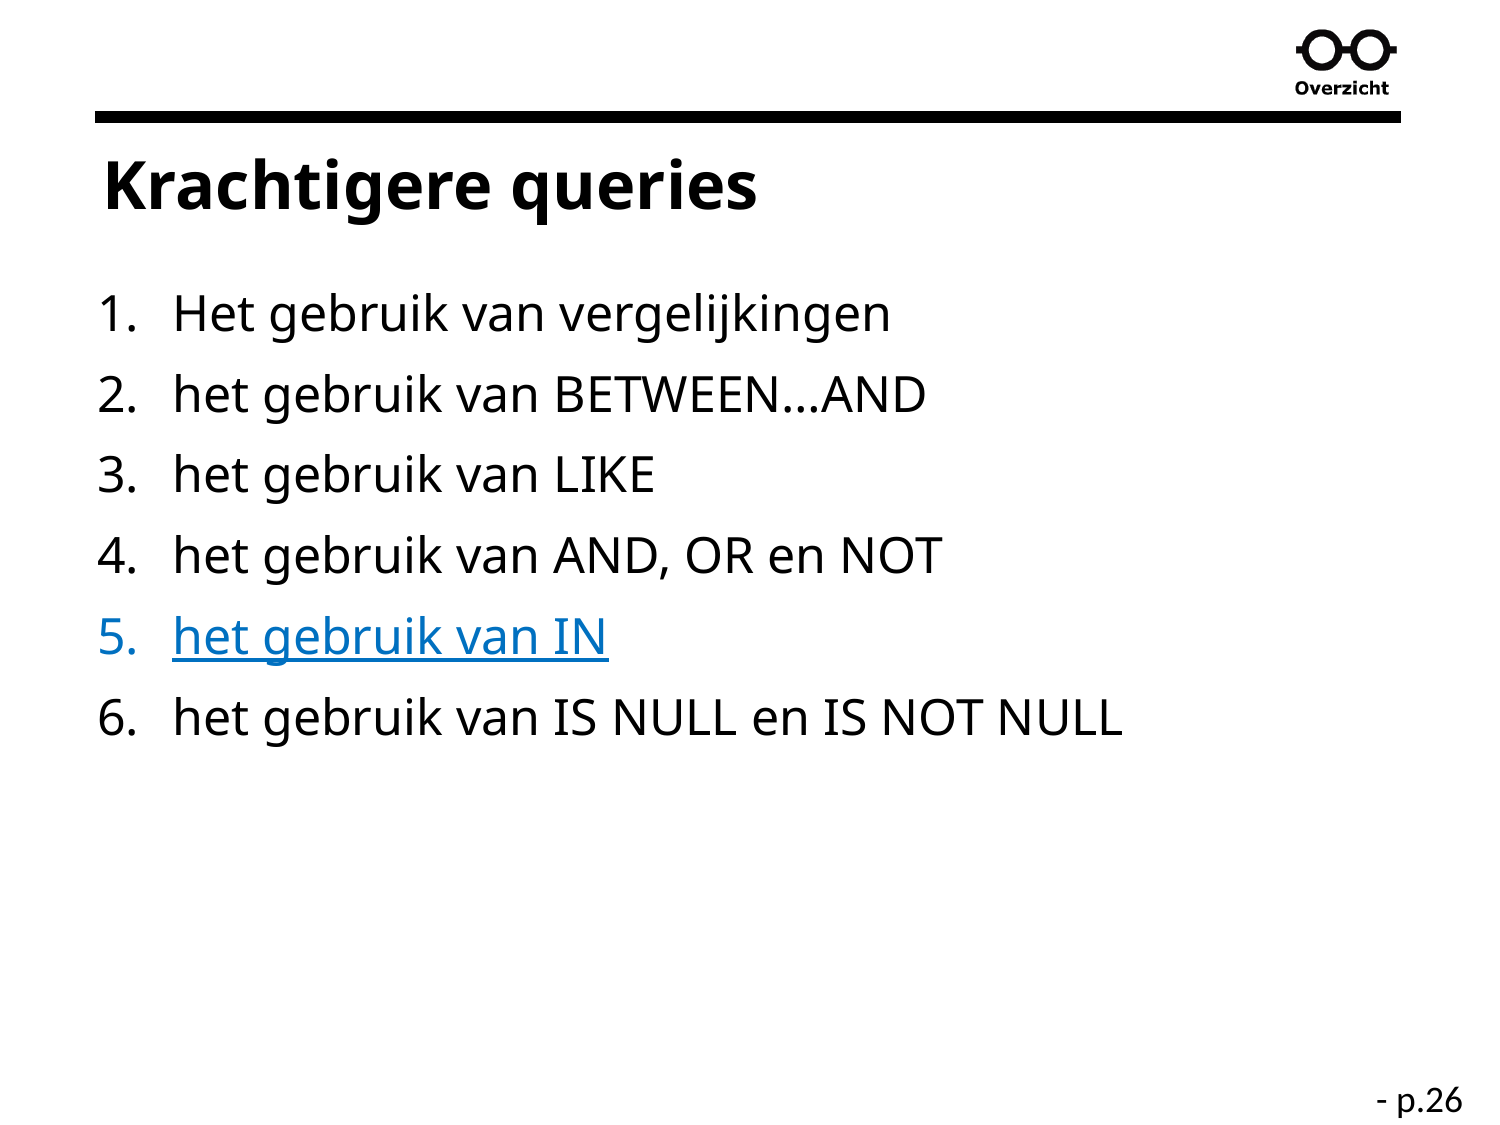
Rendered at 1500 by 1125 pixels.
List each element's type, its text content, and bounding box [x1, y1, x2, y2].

picture [1287, 20, 1407, 111]
list Het gebruik van vergelijkingen het gebruik van BETWEEN…AND het gebruik van LIKE het gebruik van AND, OR en NOT het gebruik van IN het gebruik van IS NULL en IS NOT NULL [82, 273, 1360, 1024]
slide_number - p.26 [1361, 1067, 1500, 1125]
title Krachtigere queries [78, 135, 1360, 240]
